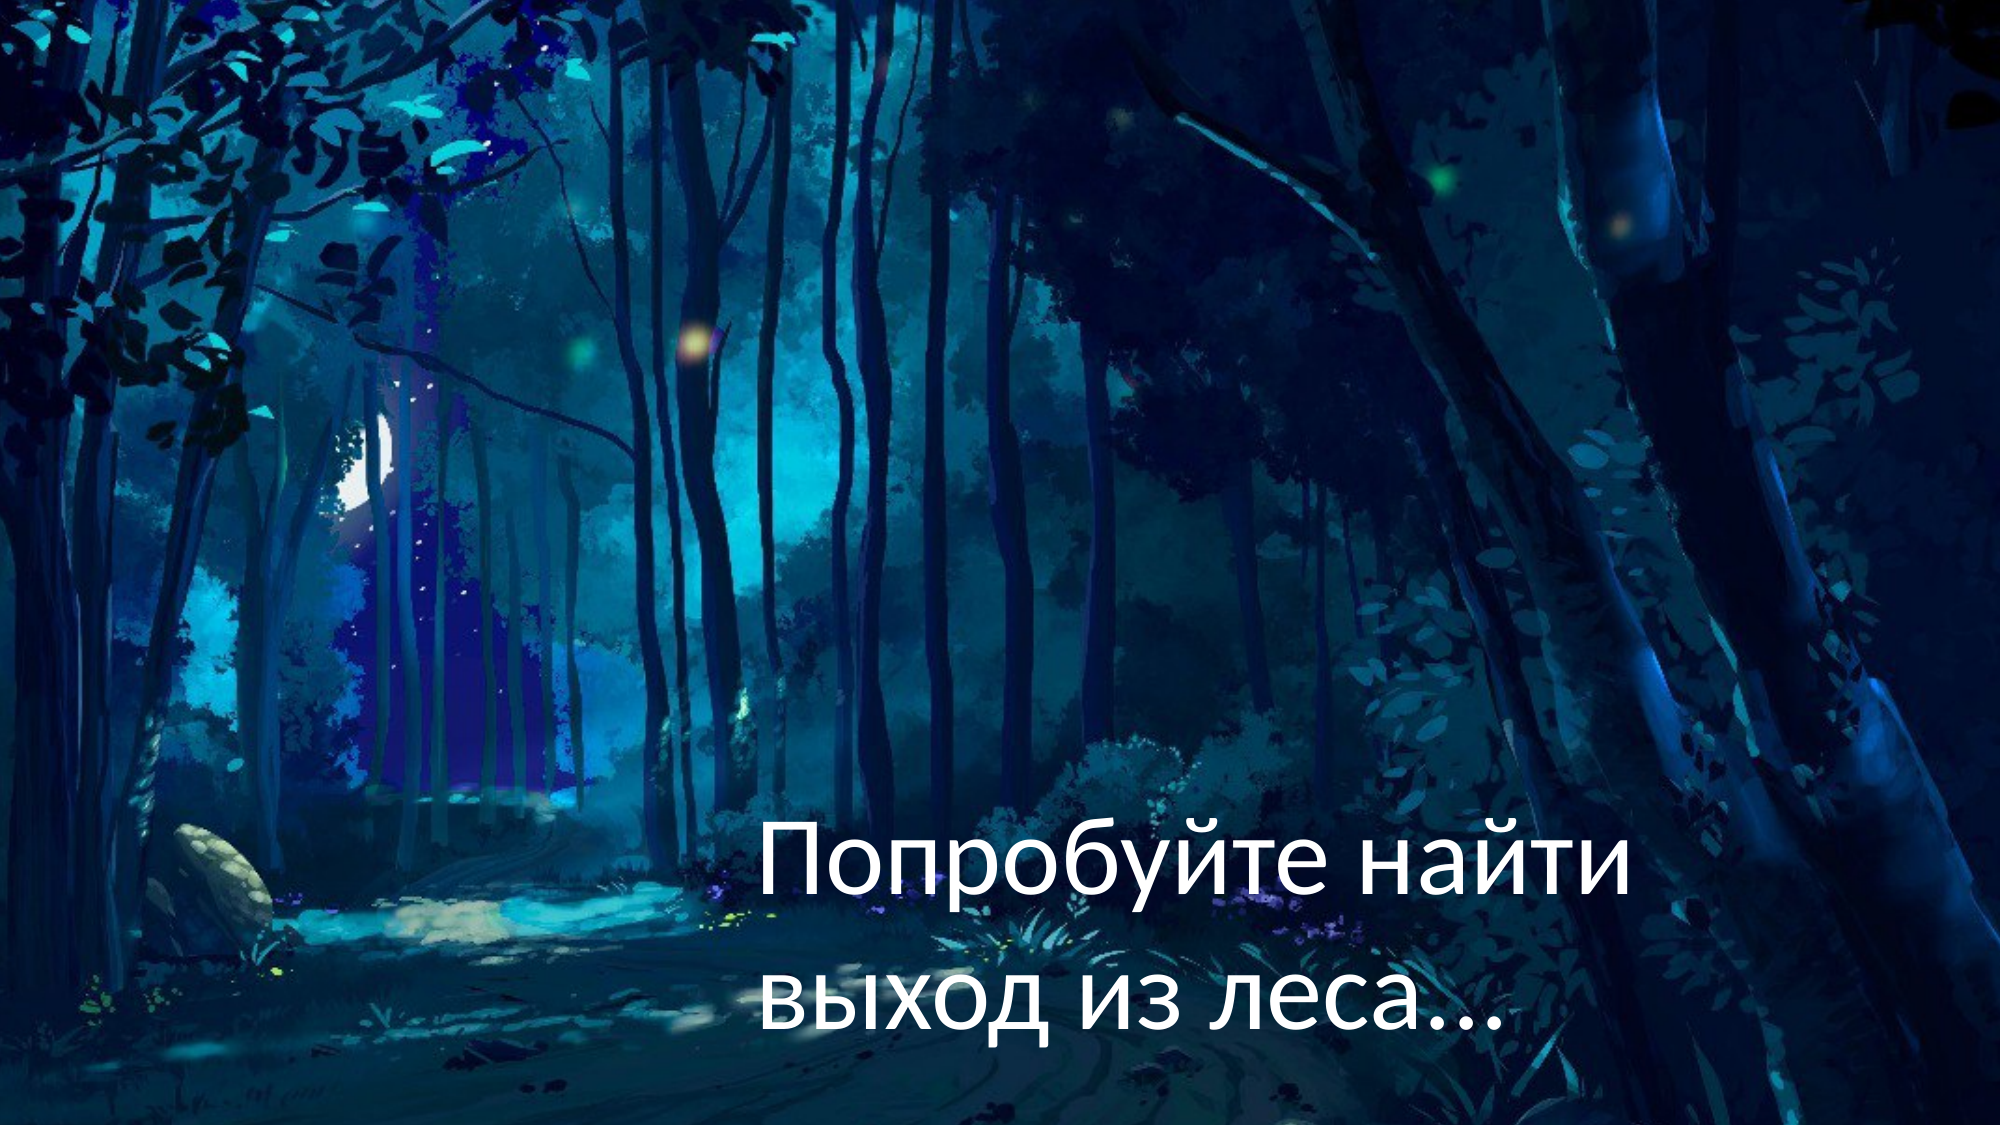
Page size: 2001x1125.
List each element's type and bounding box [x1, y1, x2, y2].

list [0, 0, 2000, 1125]
